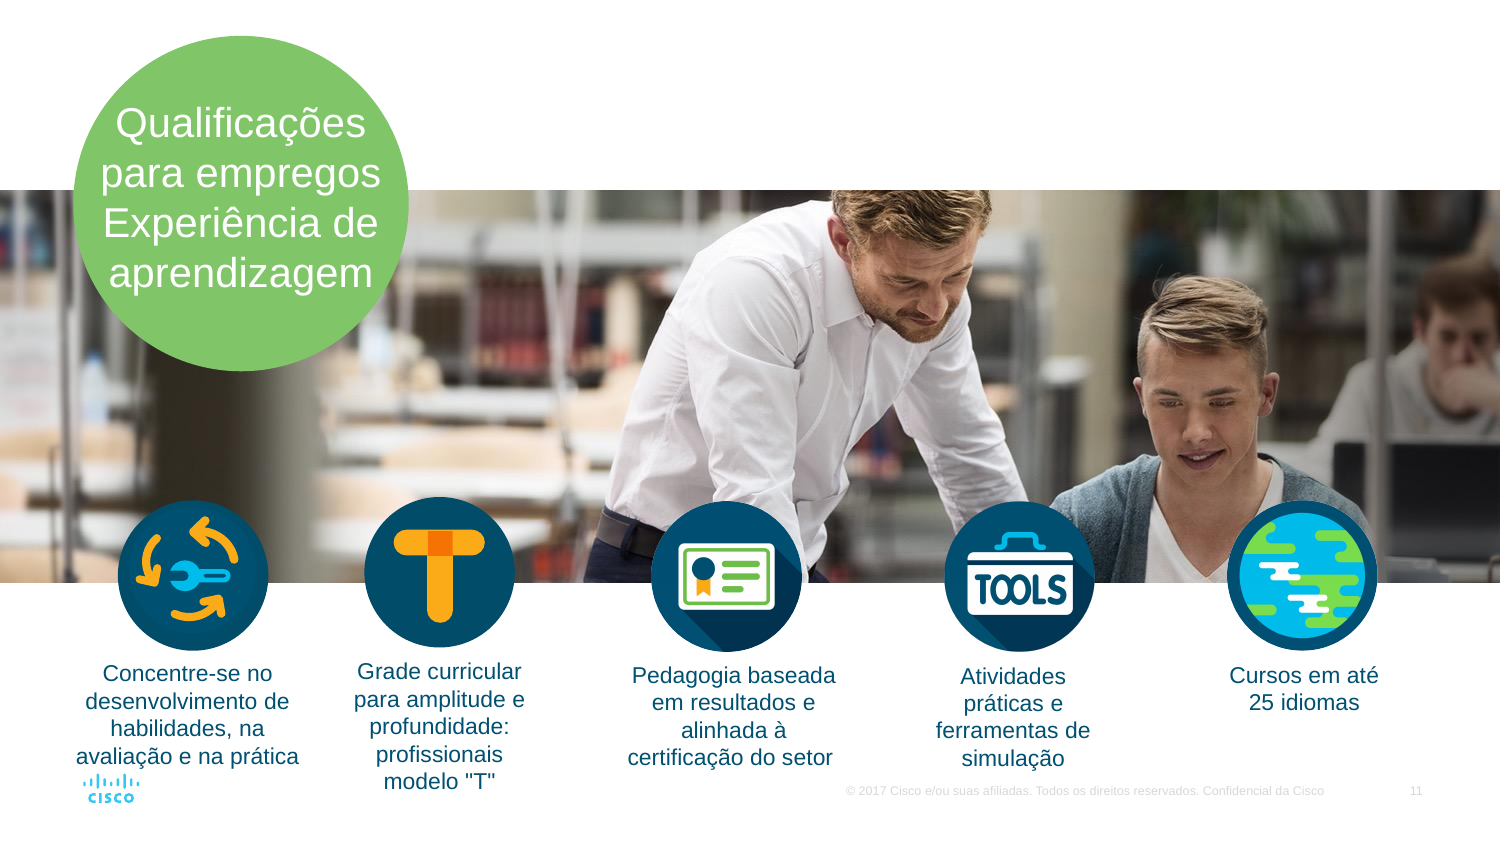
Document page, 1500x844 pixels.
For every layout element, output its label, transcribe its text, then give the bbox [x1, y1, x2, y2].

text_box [1200, 500, 1408, 724]
picture [0, 190, 1500, 652]
text_box [119, 35, 363, 88]
text_box Qualificações para empregos Experiência de aprendizagem [62, 88, 420, 189]
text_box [909, 501, 1117, 753]
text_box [57, 499, 318, 778]
text_box Pedagogia baseada em resultados e alinhada à certificação do setor [609, 653, 859, 752]
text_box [335, 496, 544, 776]
